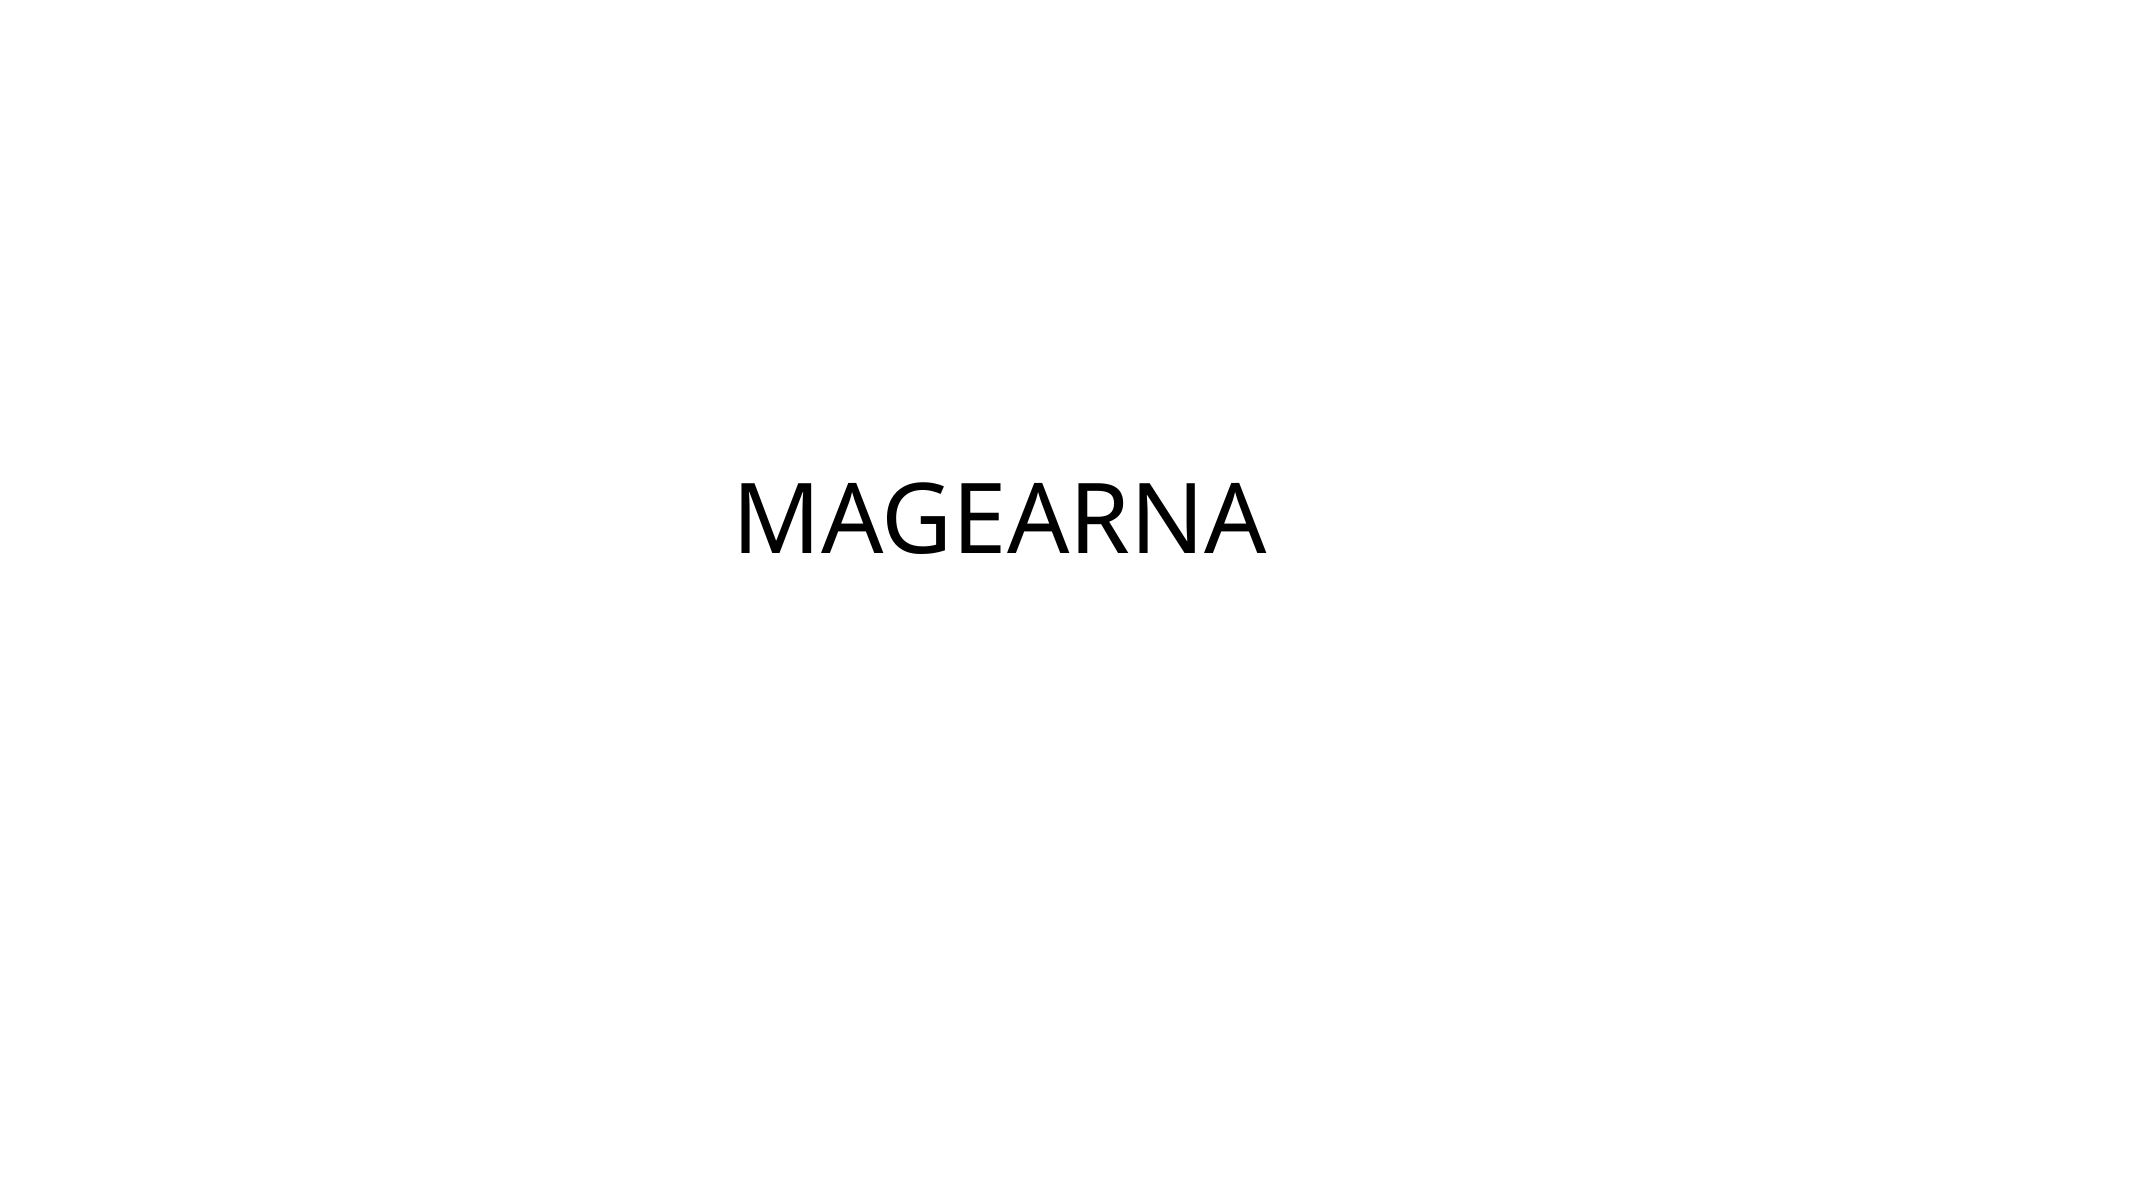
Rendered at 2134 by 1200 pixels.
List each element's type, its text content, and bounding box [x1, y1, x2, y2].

title MAGEARNA [717, 332, 1987, 712]
